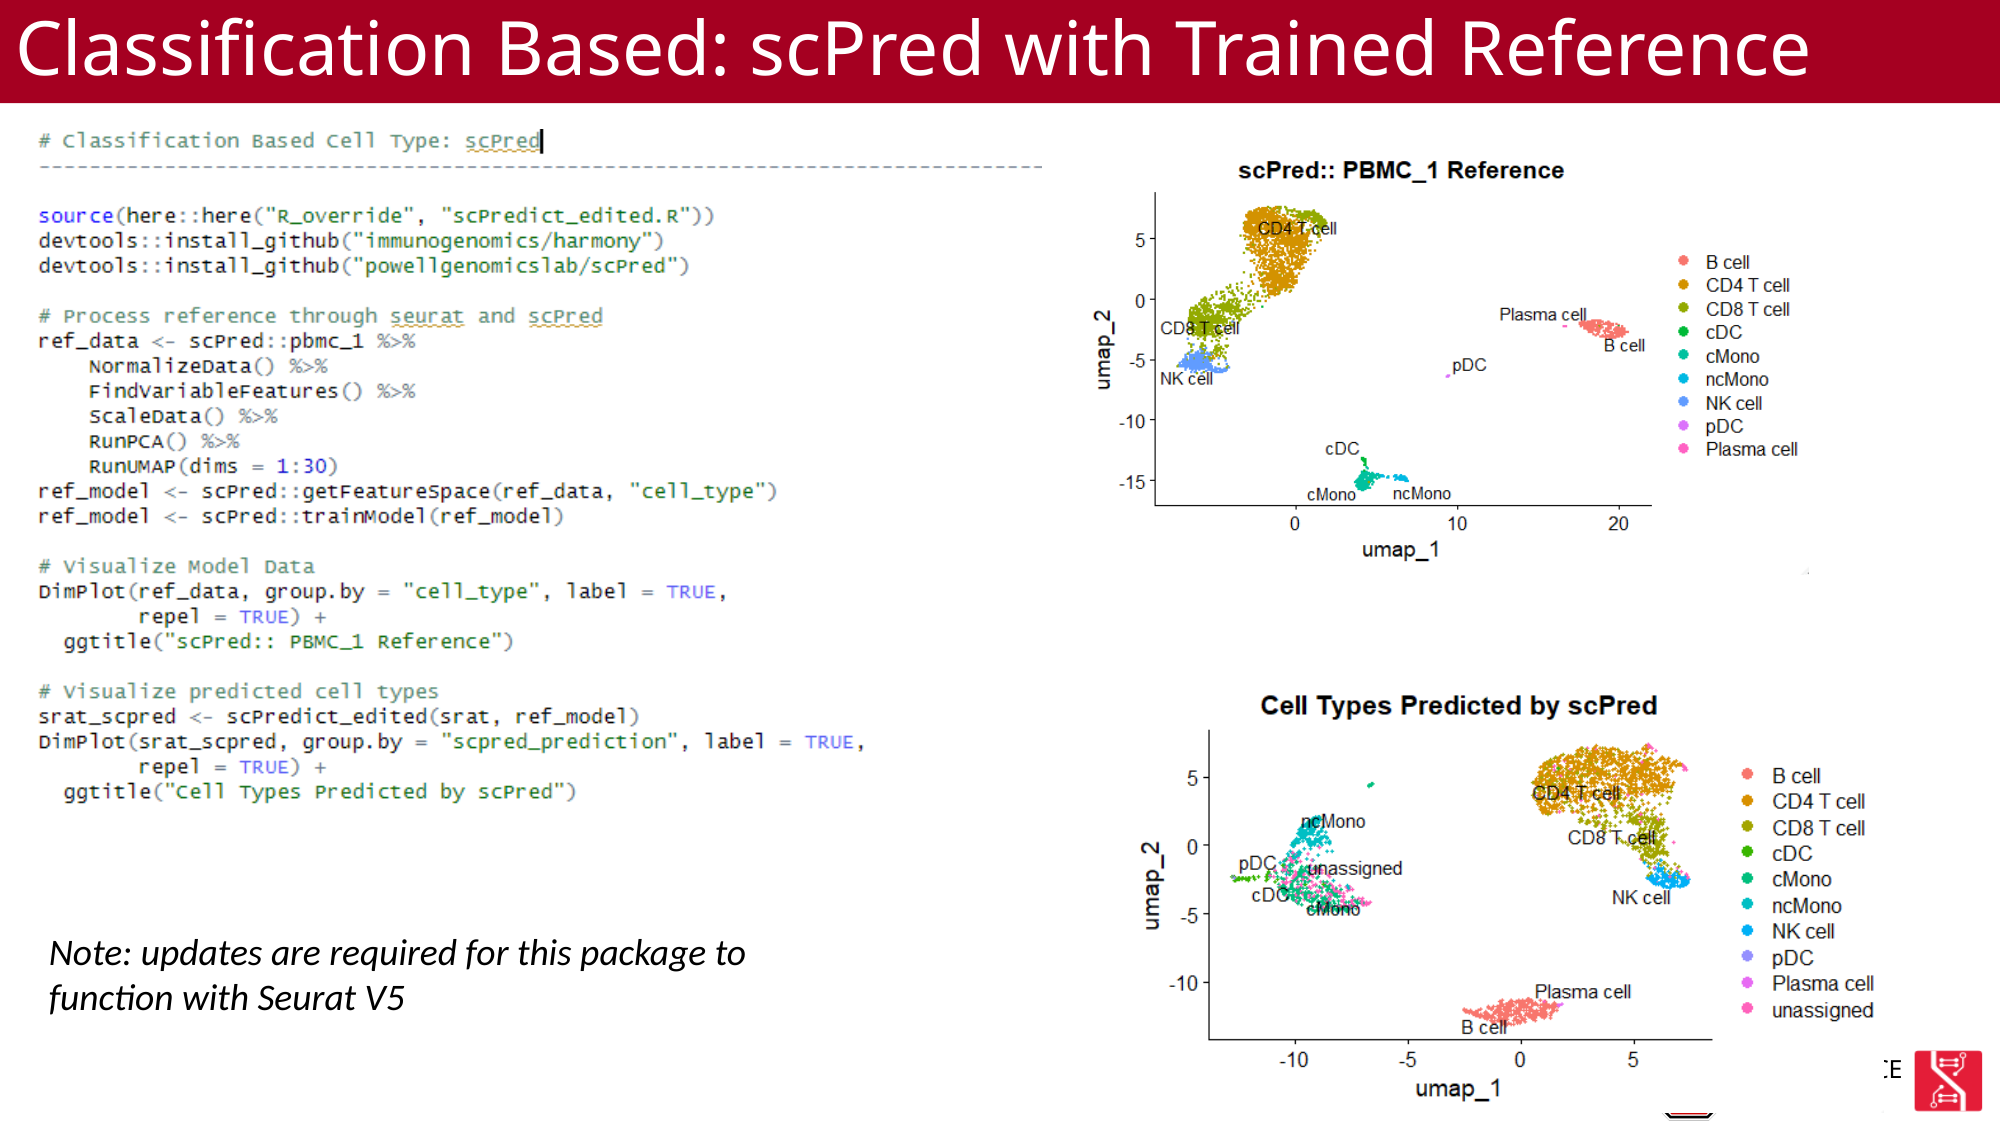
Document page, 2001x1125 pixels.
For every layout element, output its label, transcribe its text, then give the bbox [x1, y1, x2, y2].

picture [33, 129, 1042, 819]
picture [1125, 679, 1884, 1121]
text_box Note: updates are required for this package to function with Seurat V5 [33, 920, 874, 1026]
picture [1912, 1050, 1985, 1112]
picture [1079, 144, 1809, 575]
title Classification Based: scPred with Trained Reference [0, 0, 2000, 104]
